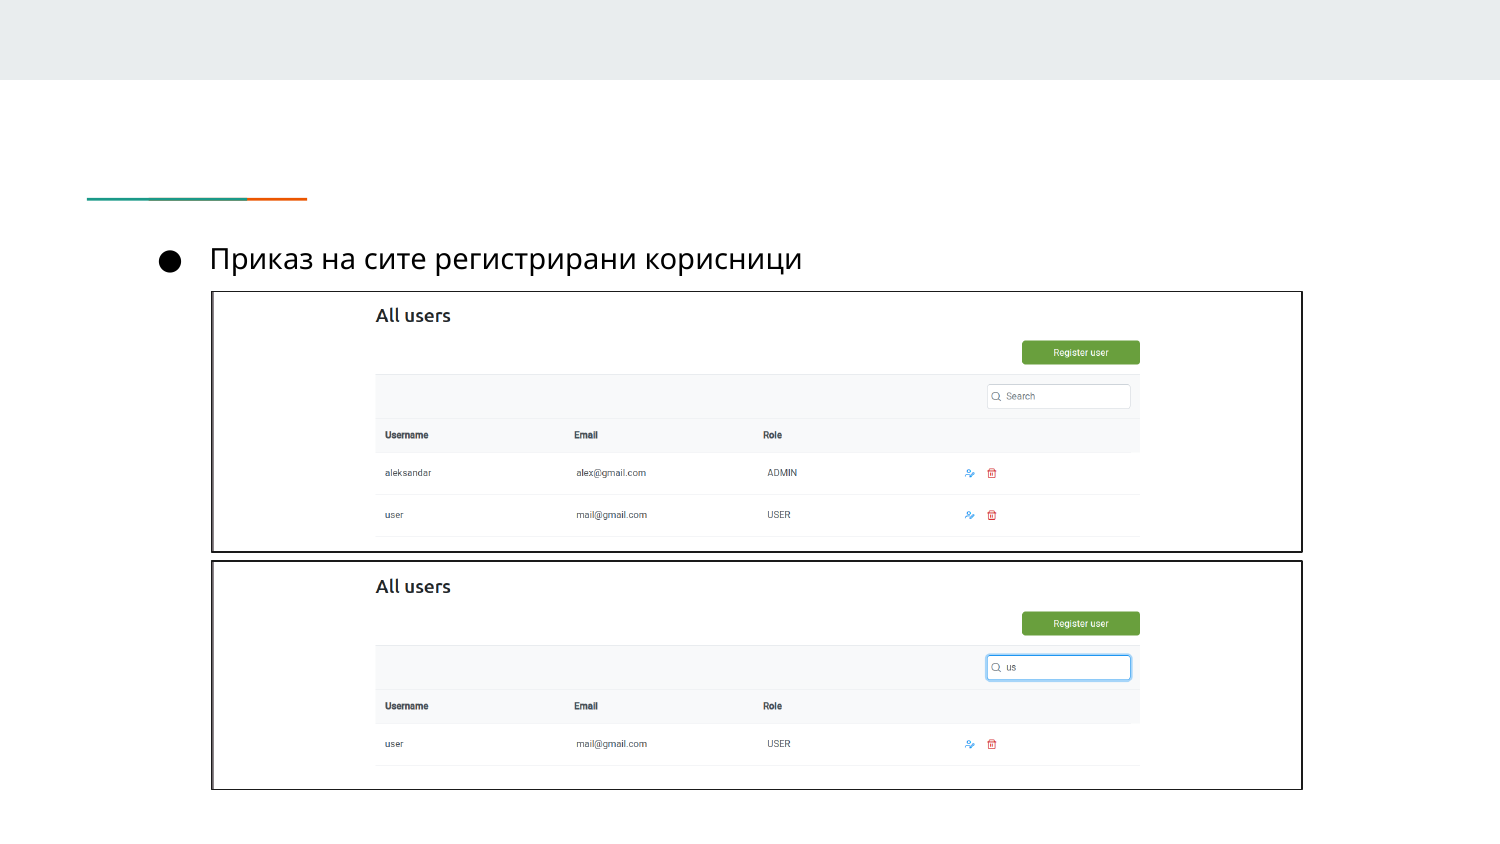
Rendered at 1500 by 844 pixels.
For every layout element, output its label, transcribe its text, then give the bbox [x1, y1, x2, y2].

picture [212, 291, 1302, 552]
picture [212, 561, 1302, 789]
list Приказ на сите регистрирани корисници [119, 220, 1381, 302]
